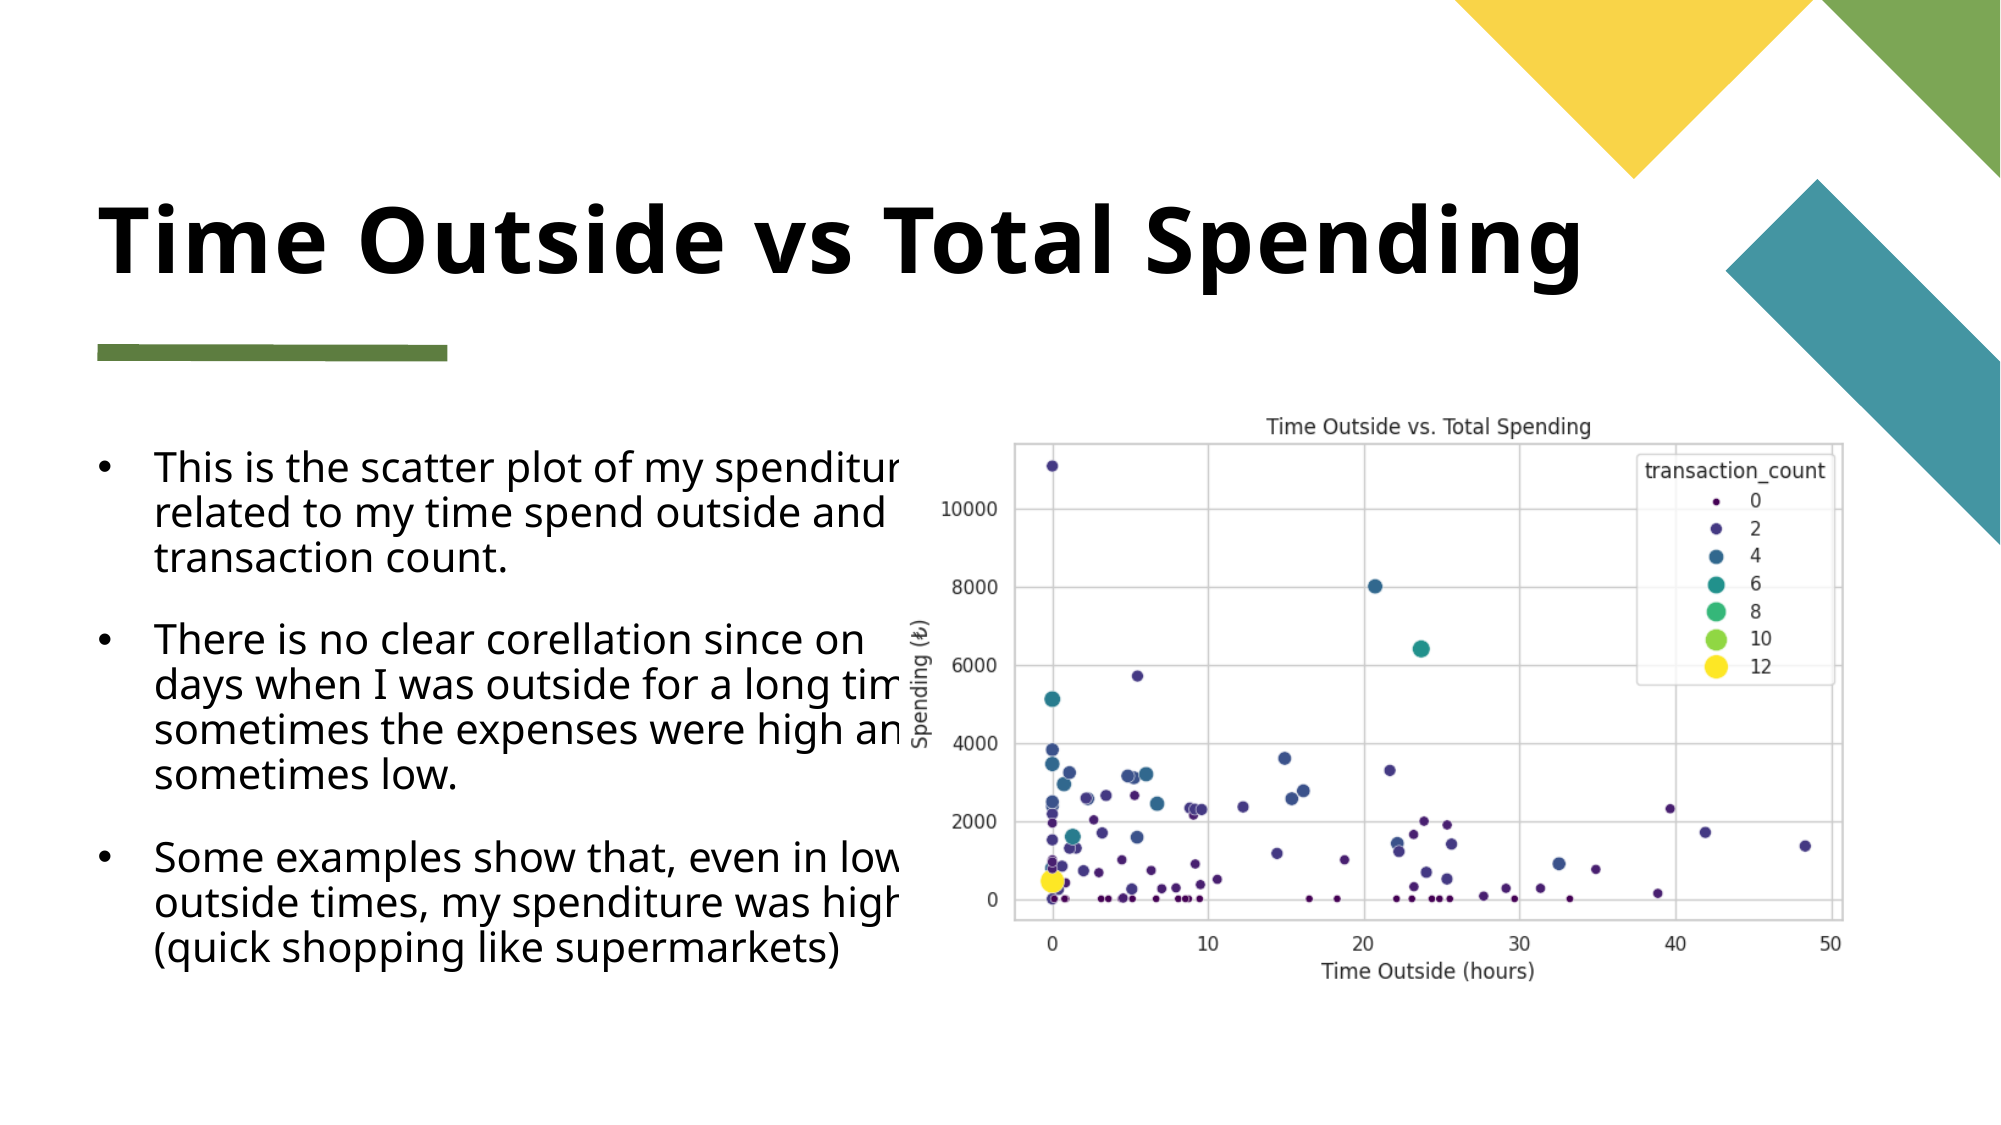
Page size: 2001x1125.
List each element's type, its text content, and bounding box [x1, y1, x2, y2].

title Time Outside vs Total Spending [97, 45, 1702, 291]
list This is the scatter plot of my spenditure related to my time spend outside and transaction count. There is no clear corellation since on days when I was outside for a long time, sometimes the expenses were high and sometimes low. Some examples show that, even in low outside times, my spenditure was high. (quick shopping like supermarkets) [97, 439, 951, 1030]
picture [899, 405, 1855, 996]
